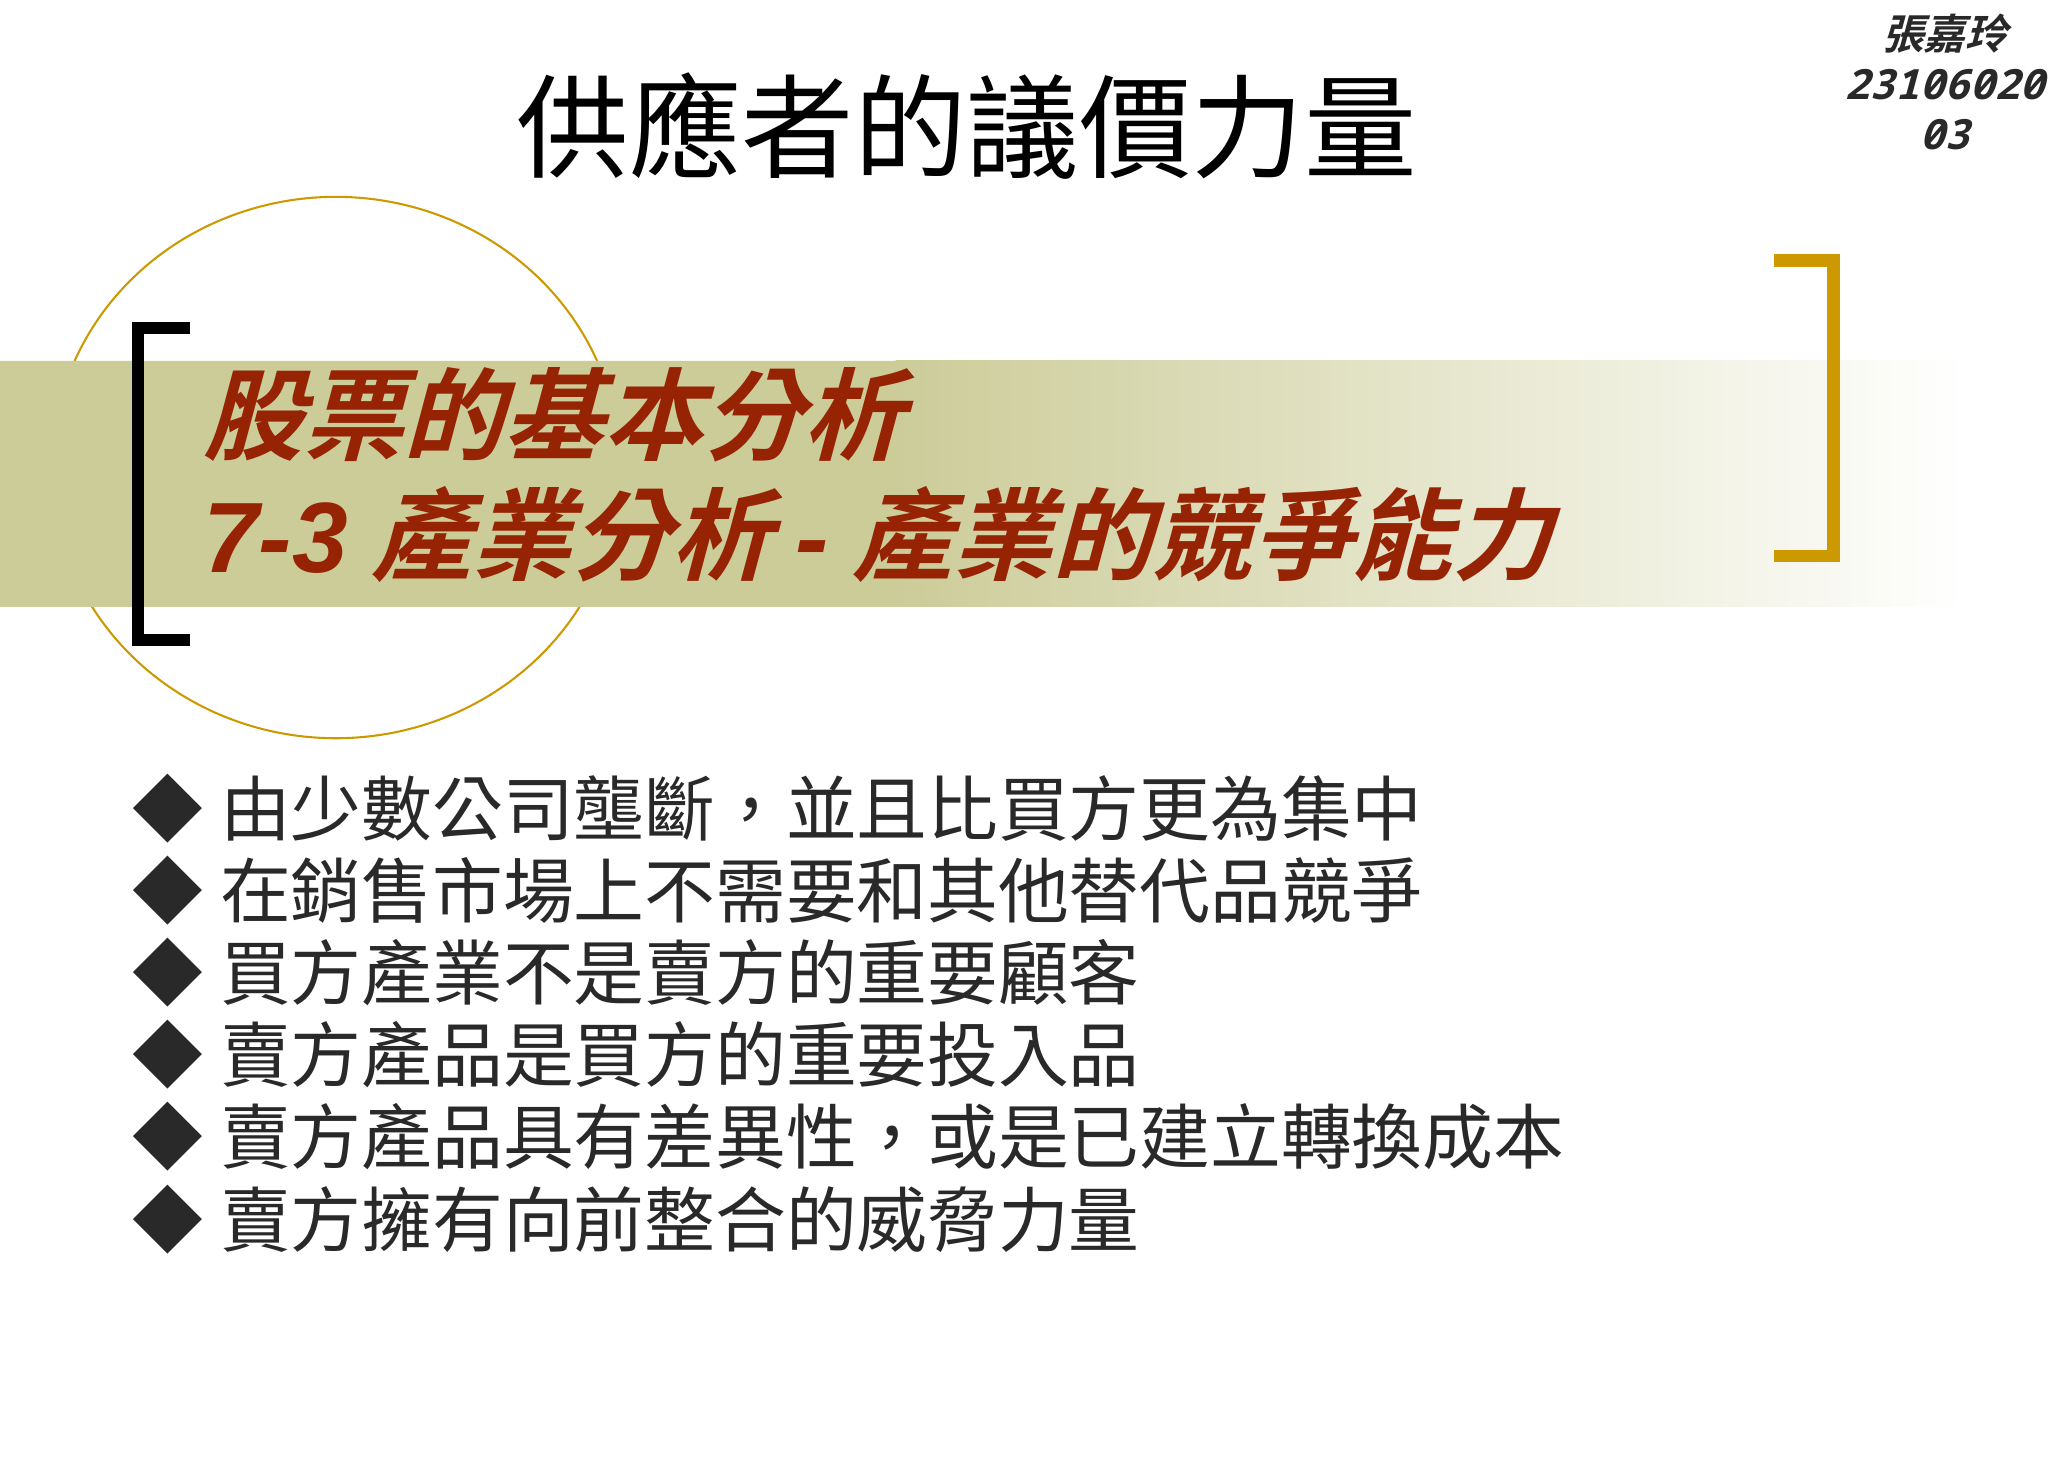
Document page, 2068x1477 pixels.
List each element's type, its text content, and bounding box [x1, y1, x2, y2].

text_box 張嘉玲 2310602003 [1822, 0, 2068, 165]
subtitle ◆由少數公司壟斷，並且比買方更為集中 ◆在銷售市場上不需要和其他替代品競爭 ◆買方產業不是賣方的重要顧客 ◆賣方產品是買方的重要投入品 ◆賣方產品具有差異性，或是已建立轉換成本 ◆賣方擁有向前整合的威脅力量 [112, 771, 1792, 1388]
title 股票的基本分析 7-3產業分析-產業的競爭能力 [183, 336, 1923, 609]
text_box 供應者的議價力量 [502, 41, 1790, 208]
